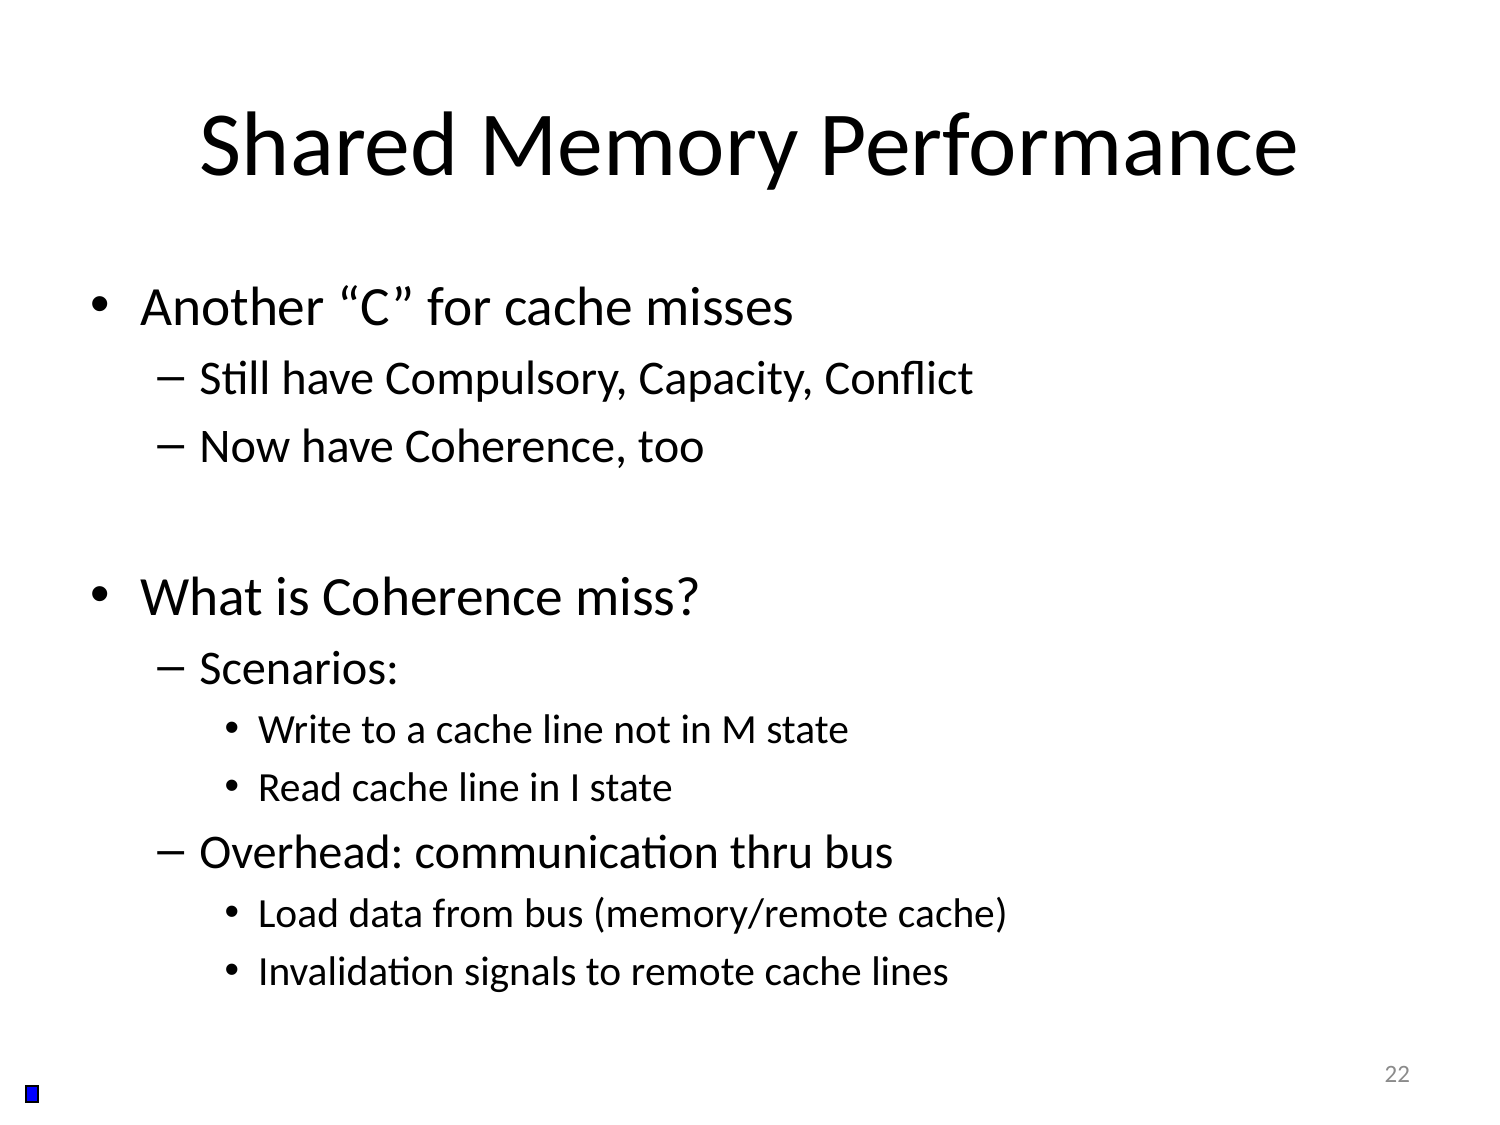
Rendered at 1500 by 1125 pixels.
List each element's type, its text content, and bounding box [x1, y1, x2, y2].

title Shared Memory Performance [75, 45, 1425, 233]
list Another “C” for cache misses Still have Compulsory, Capacity, Conflict Now have Coherence, too What is Coherence miss? Scenarios: Write to a cache line not in M state Read cache line in I state Overhead: communication thru bus Load data from bus (memory/remote cache) Invalidation signals to remote cache lines [75, 262, 1425, 1005]
text_box [25, 1085, 39, 1103]
slide_number 22 [1074, 1042, 1425, 1103]
